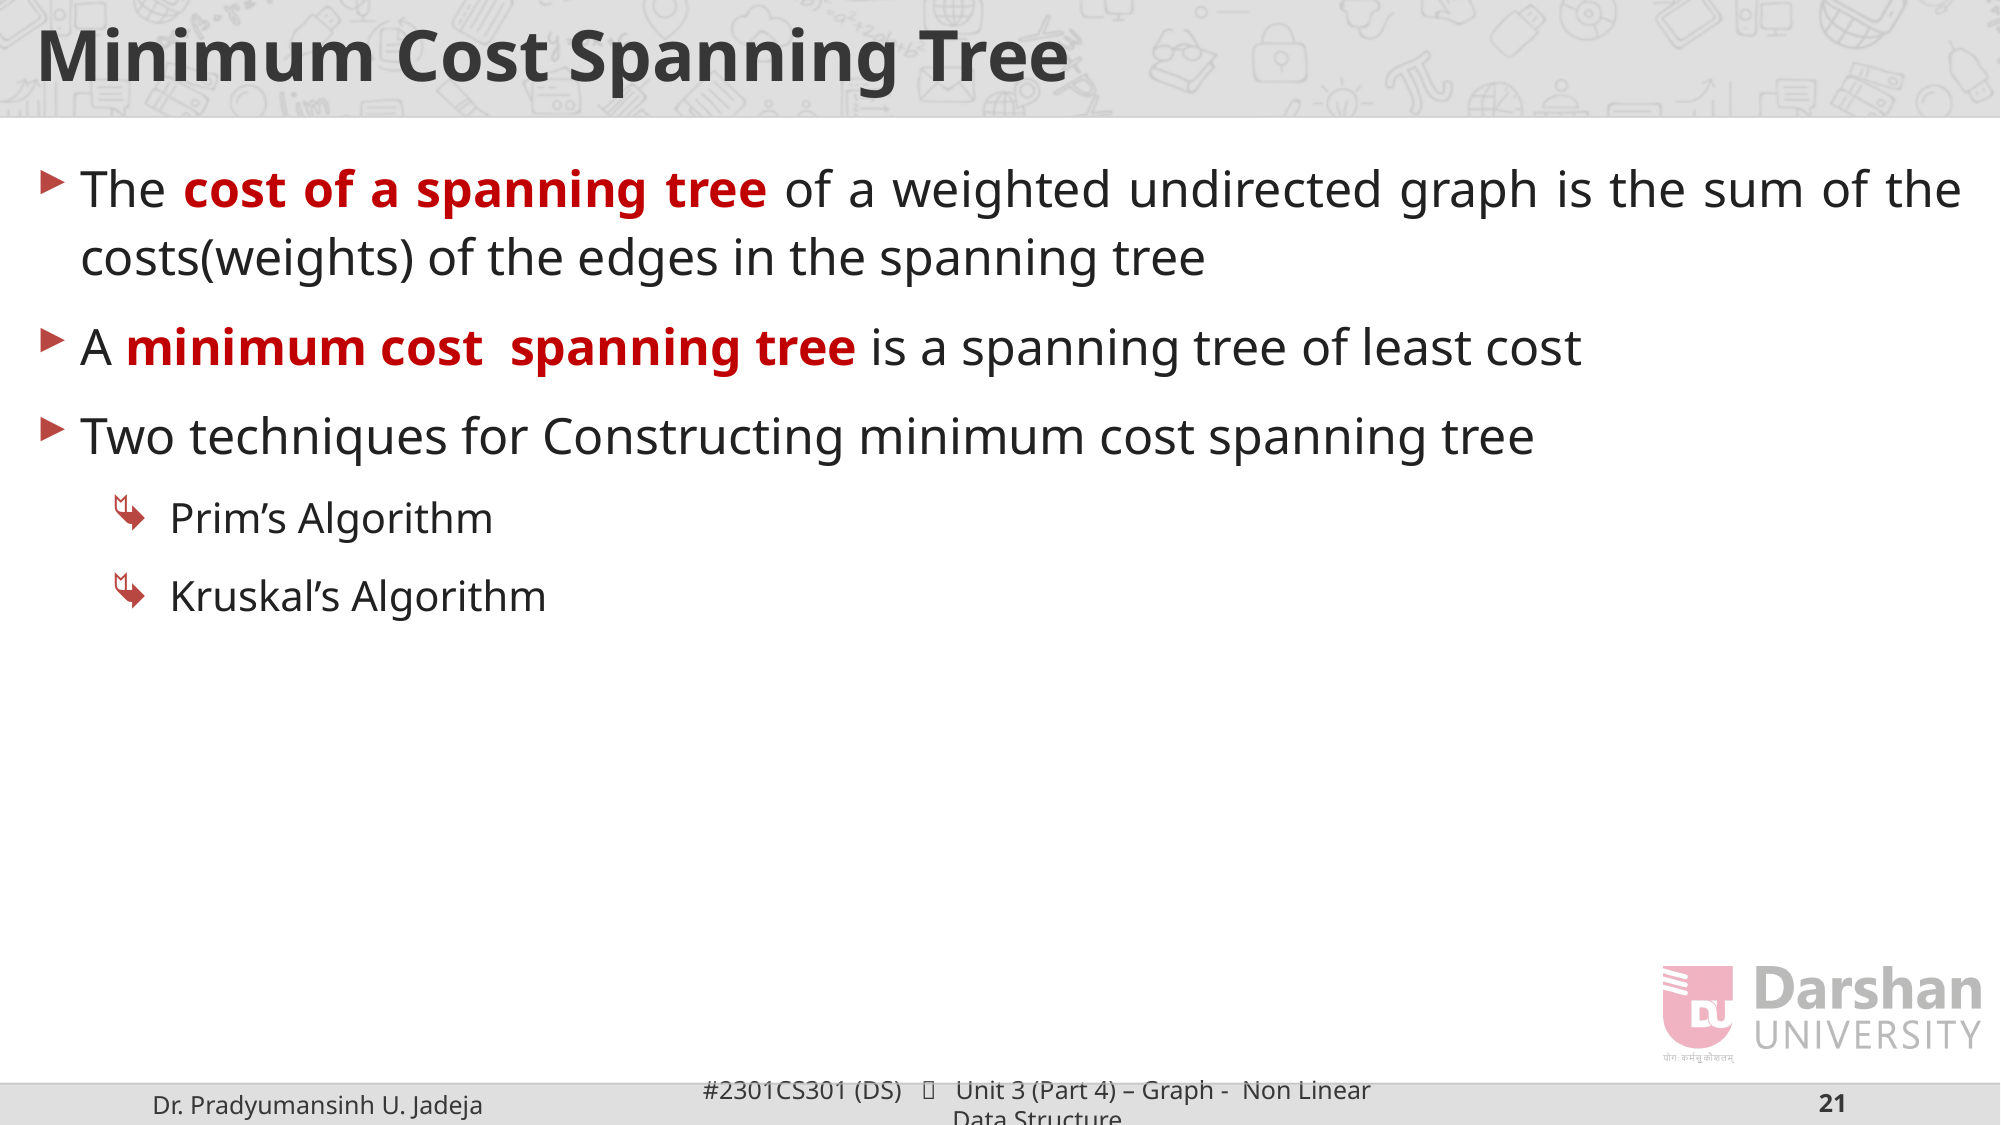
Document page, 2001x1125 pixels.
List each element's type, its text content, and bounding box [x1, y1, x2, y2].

title Prims Algorithm [1663, 966, 1981, 1063]
title Minimum Cost Spanning Tree [0, 0, 2000, 117]
list The cost of a spanning tree of a weighted undirected graph is the sum of the costs(weights) of the edges in the spanning tree A minimum cost spanning tree is a spanning tree of least cost Two techniques for Constructing minimum cost spanning tree Prim’s Algorithm Kruskal’s Algorithm [21, 141, 1979, 1059]
